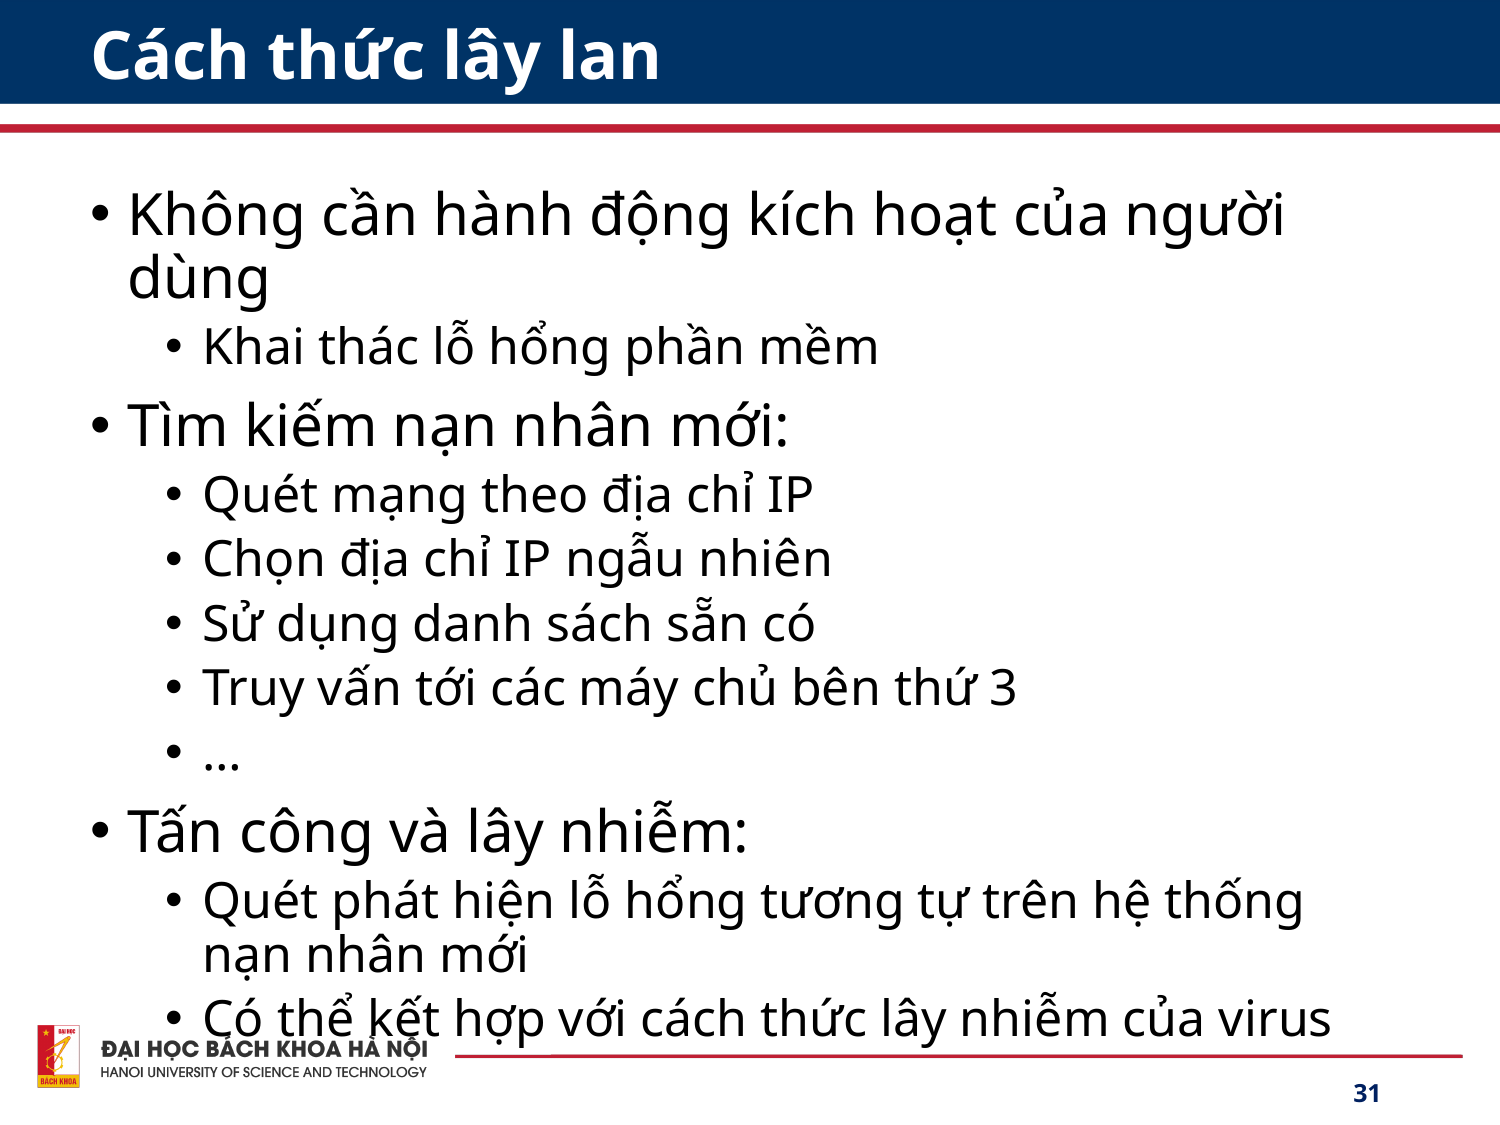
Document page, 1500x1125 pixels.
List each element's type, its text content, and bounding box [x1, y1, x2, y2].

title Cách thức lây lan [75, 11, 1397, 104]
slide_number 31 [1059, 1064, 1397, 1125]
list Không cần hành động kích hoạt của người dùng Khai thác lỗ hổng phần mềm Tìm kiếm nạn nhân mới: Quét mạng theo địa chỉ IP Chọn địa chỉ IP ngẫu nhiên Sử dụng danh sách sẵn có Truy vấn tới các máy chủ bên thứ 3 … Tấn công và lây nhiễm: Quét phát hiện lỗ hổng tương tự trên hệ thống nạn nhân mới Có thể kết hợp với cách thức lây nhiễm của virus [75, 177, 1397, 1014]
picture [0, 104, 1500, 1125]
